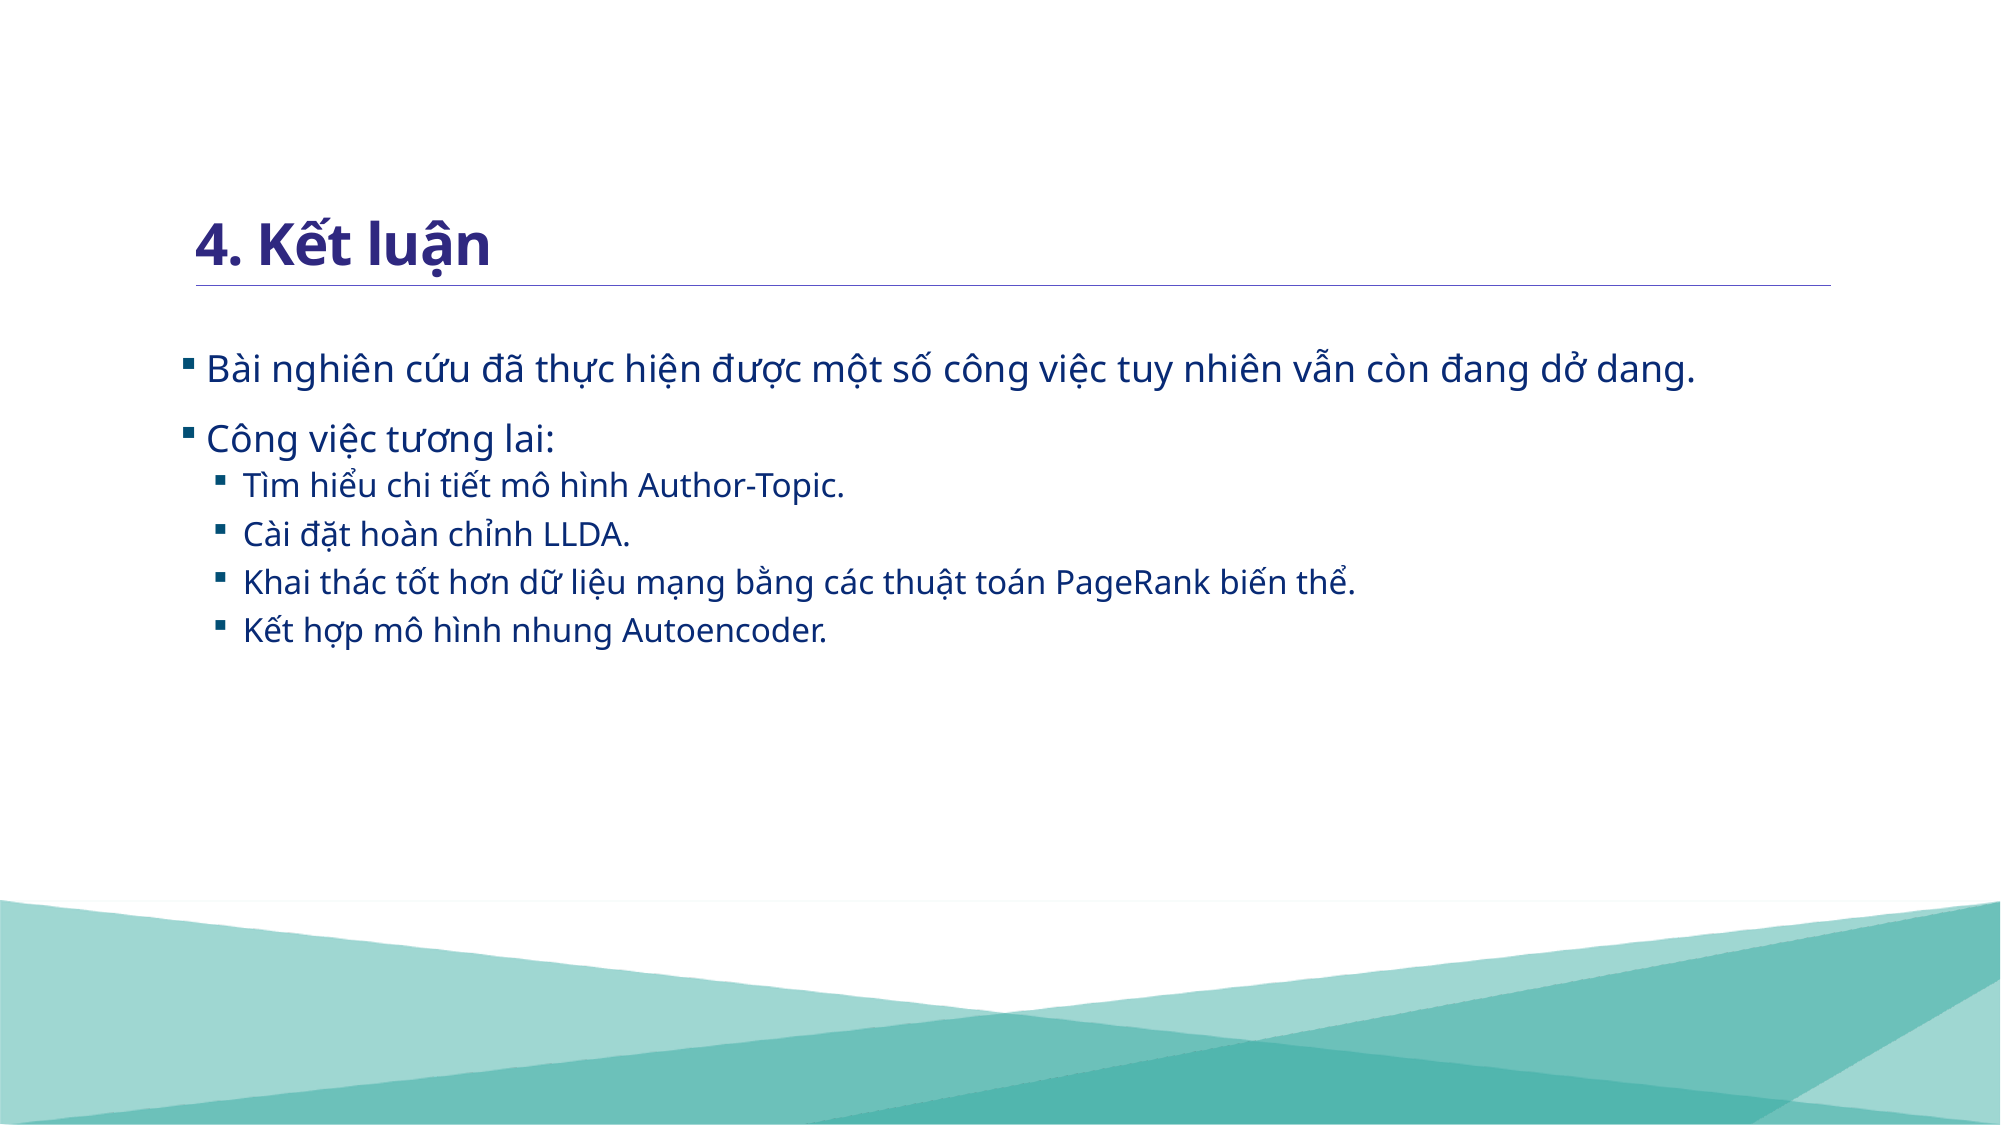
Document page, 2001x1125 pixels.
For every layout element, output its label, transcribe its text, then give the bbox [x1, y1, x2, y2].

title 4. Kết luận [180, 47, 1830, 285]
picture [0, 900, 2001, 1125]
list Bài nghiên cứu đã thực hiện được một số công việc tuy nhiên vẫn còn đang dở dang. Công việc tương lai: Tìm hiểu chi tiết mô hình Author-Topic. Cài đặt hoàn chỉnh LLDA. Khai thác tốt hơn dữ liệu mạng bằng các thuật toán PageRank biến thể. Kết hợp mô hình nhung Autoencoder. [180, 342, 1830, 1003]
